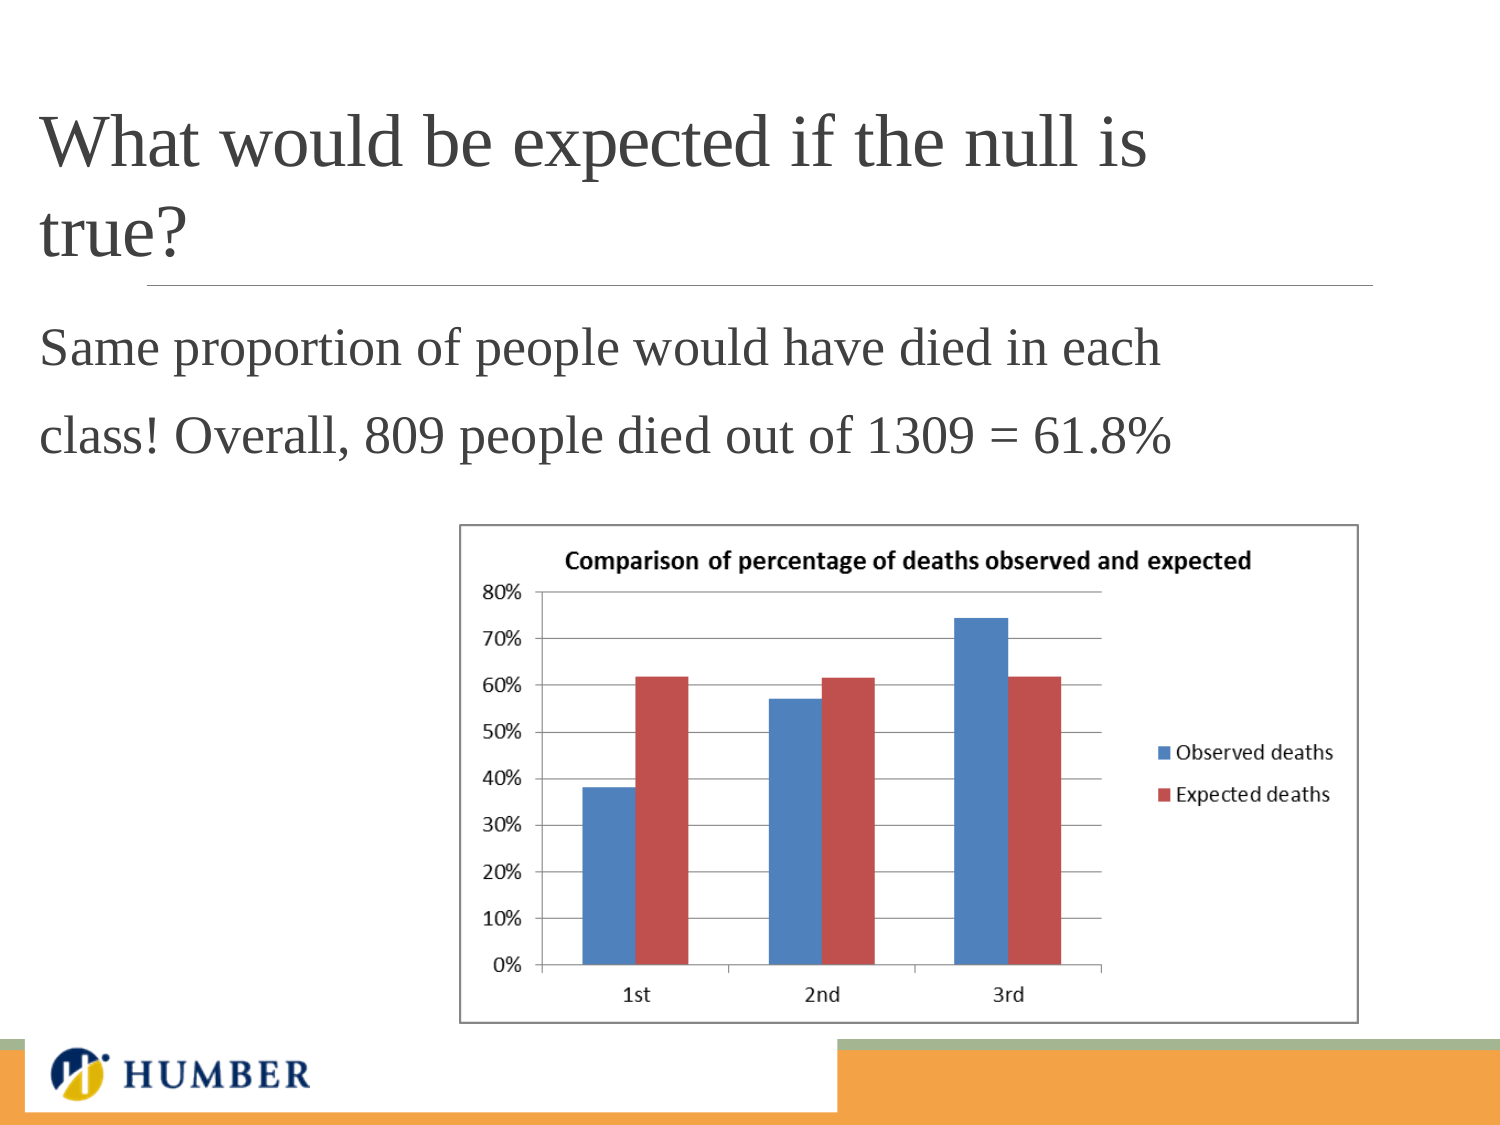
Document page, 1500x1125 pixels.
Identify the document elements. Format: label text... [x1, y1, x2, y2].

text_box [24, 1037, 838, 1113]
picture [459, 524, 1359, 1024]
text_box Same proportion of people would have died in each class! Overall, 809 people died out of 1309 = 61.8% [37, 286, 1297, 465]
title What would be expected if the null is true? [37, 89, 1309, 280]
picture [49, 1041, 310, 1109]
